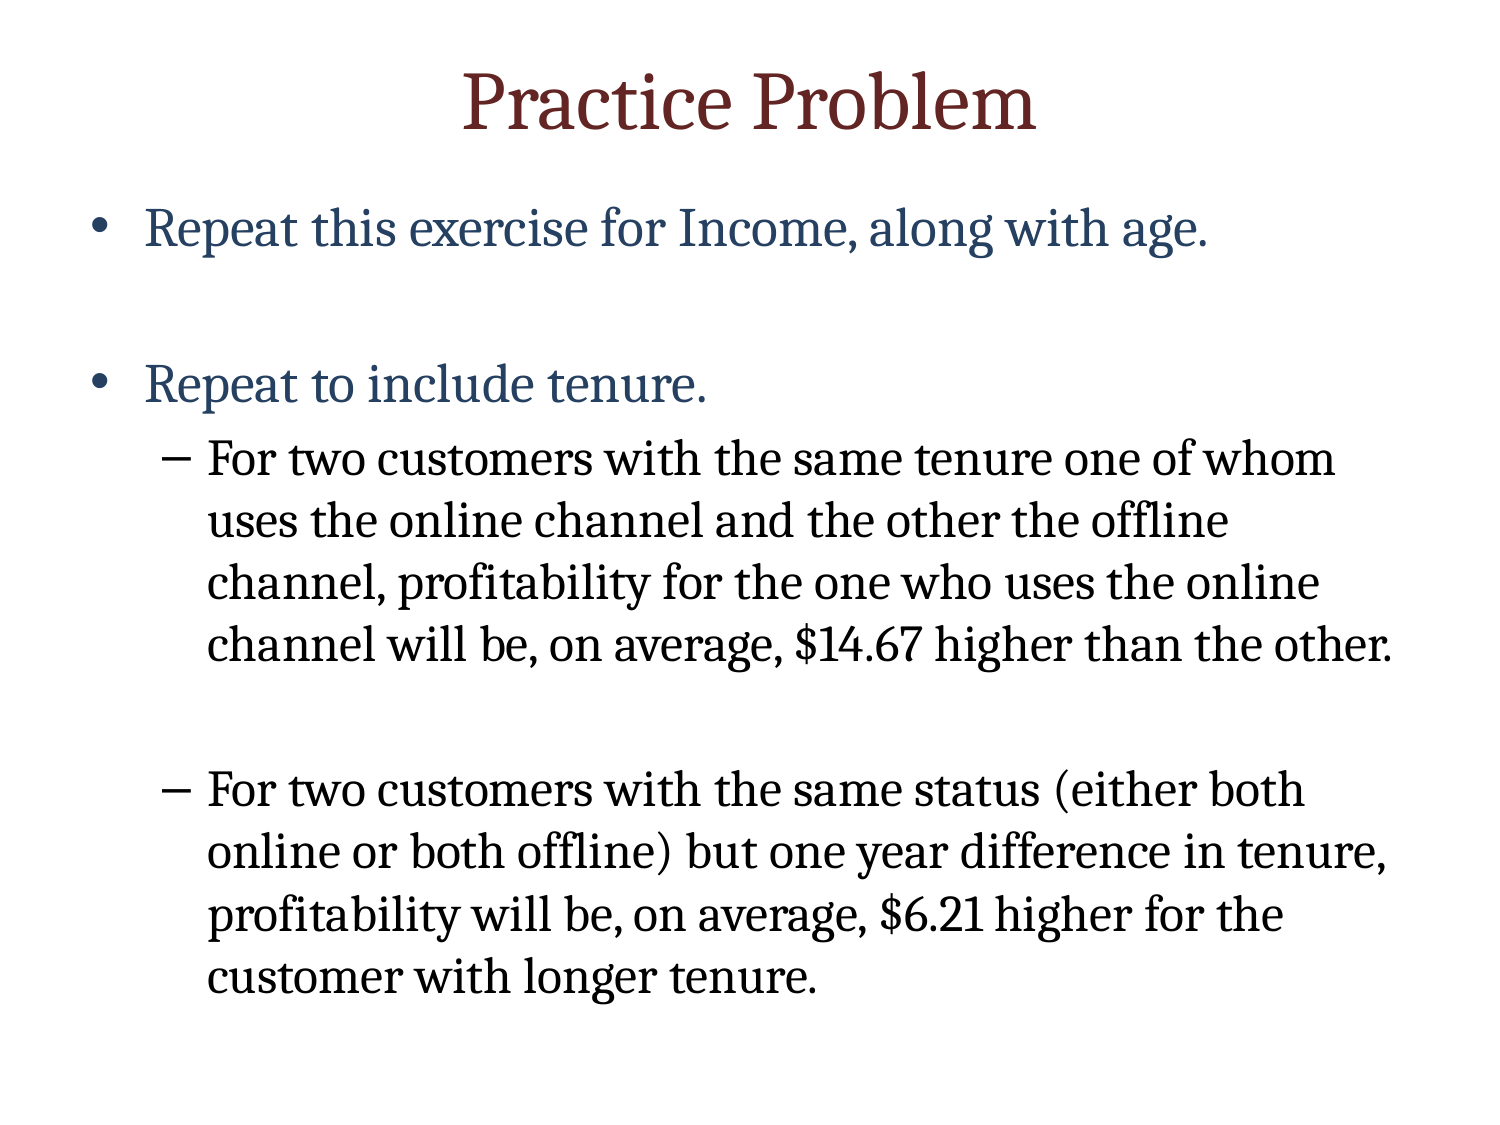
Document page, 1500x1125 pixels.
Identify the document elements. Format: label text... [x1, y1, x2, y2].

title Practice Problem [75, 45, 1425, 147]
list Repeat this exercise for Income, along with age. Repeat to include tenure. For two customers with the same tenure one of whom uses the online channel and the other the offline channel, profitability for the one who uses the online channel will be, on average, $14.67 higher than the other. For two customers with the same status (either both online or both offline) but one year difference in tenure, profitability will be, on average, $6.21 higher for the customer with longer tenure. [75, 183, 1425, 1079]
